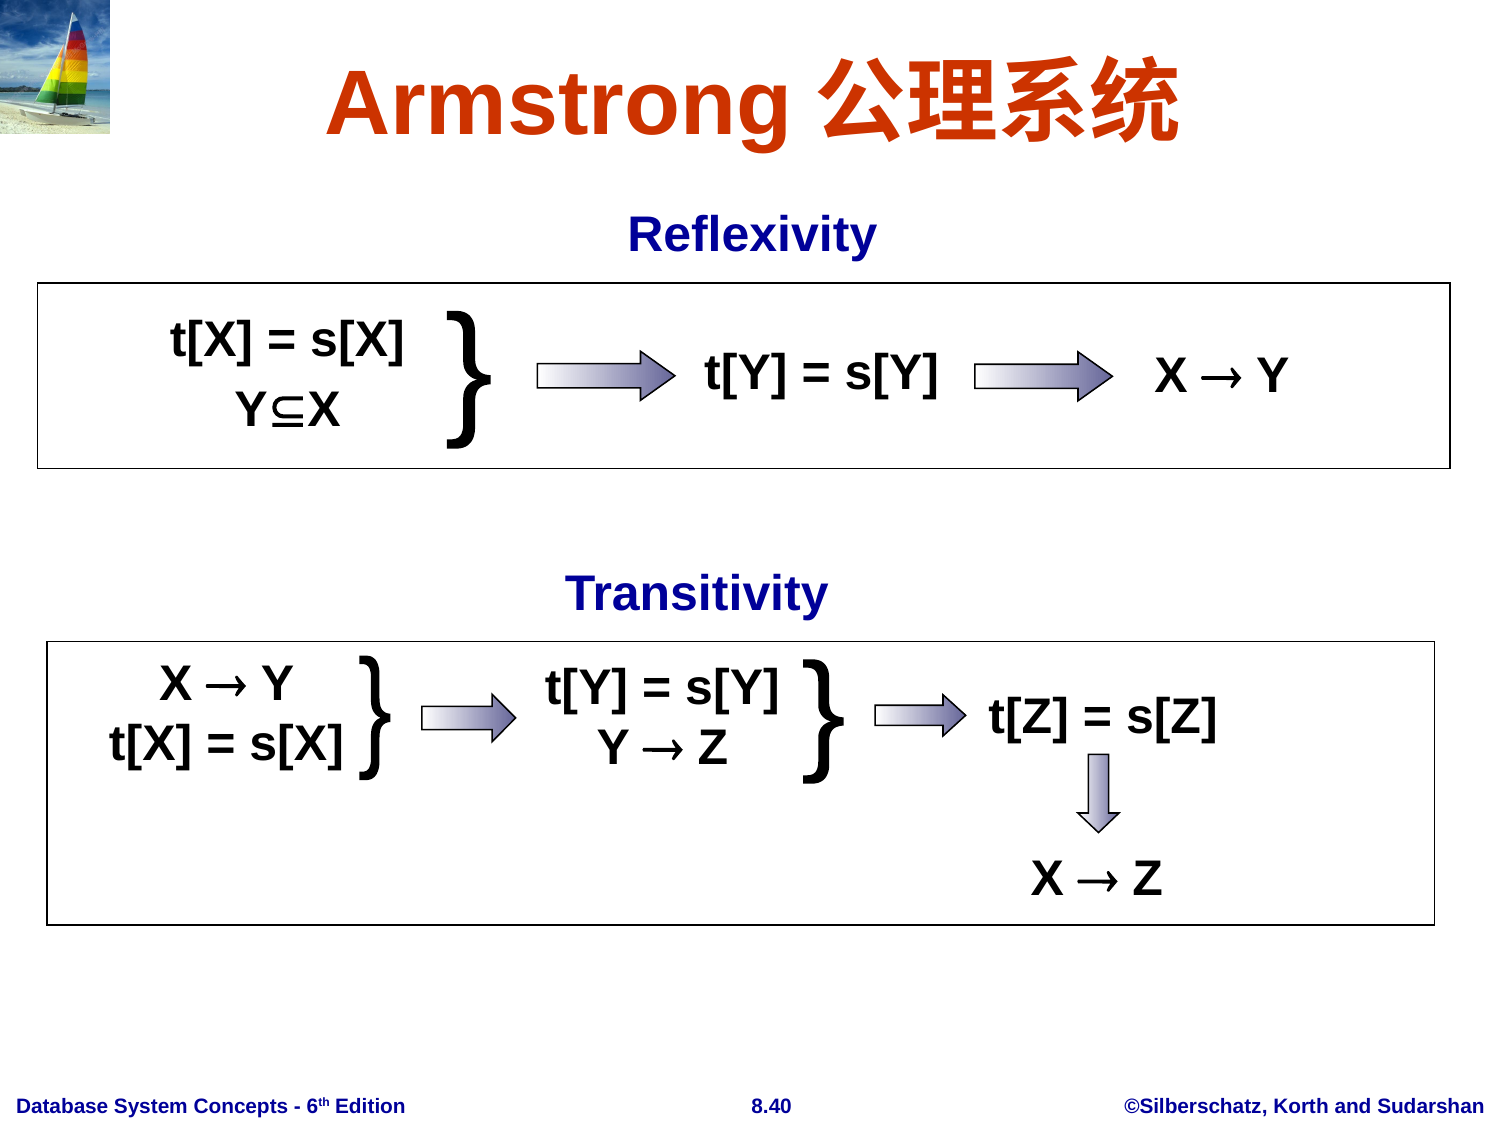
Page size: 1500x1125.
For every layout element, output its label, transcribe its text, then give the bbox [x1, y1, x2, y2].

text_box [37, 193, 1451, 469]
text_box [46, 552, 1435, 926]
text_box Armstrong公理系统 [113, 18, 1393, 160]
picture [0, 0, 110, 134]
